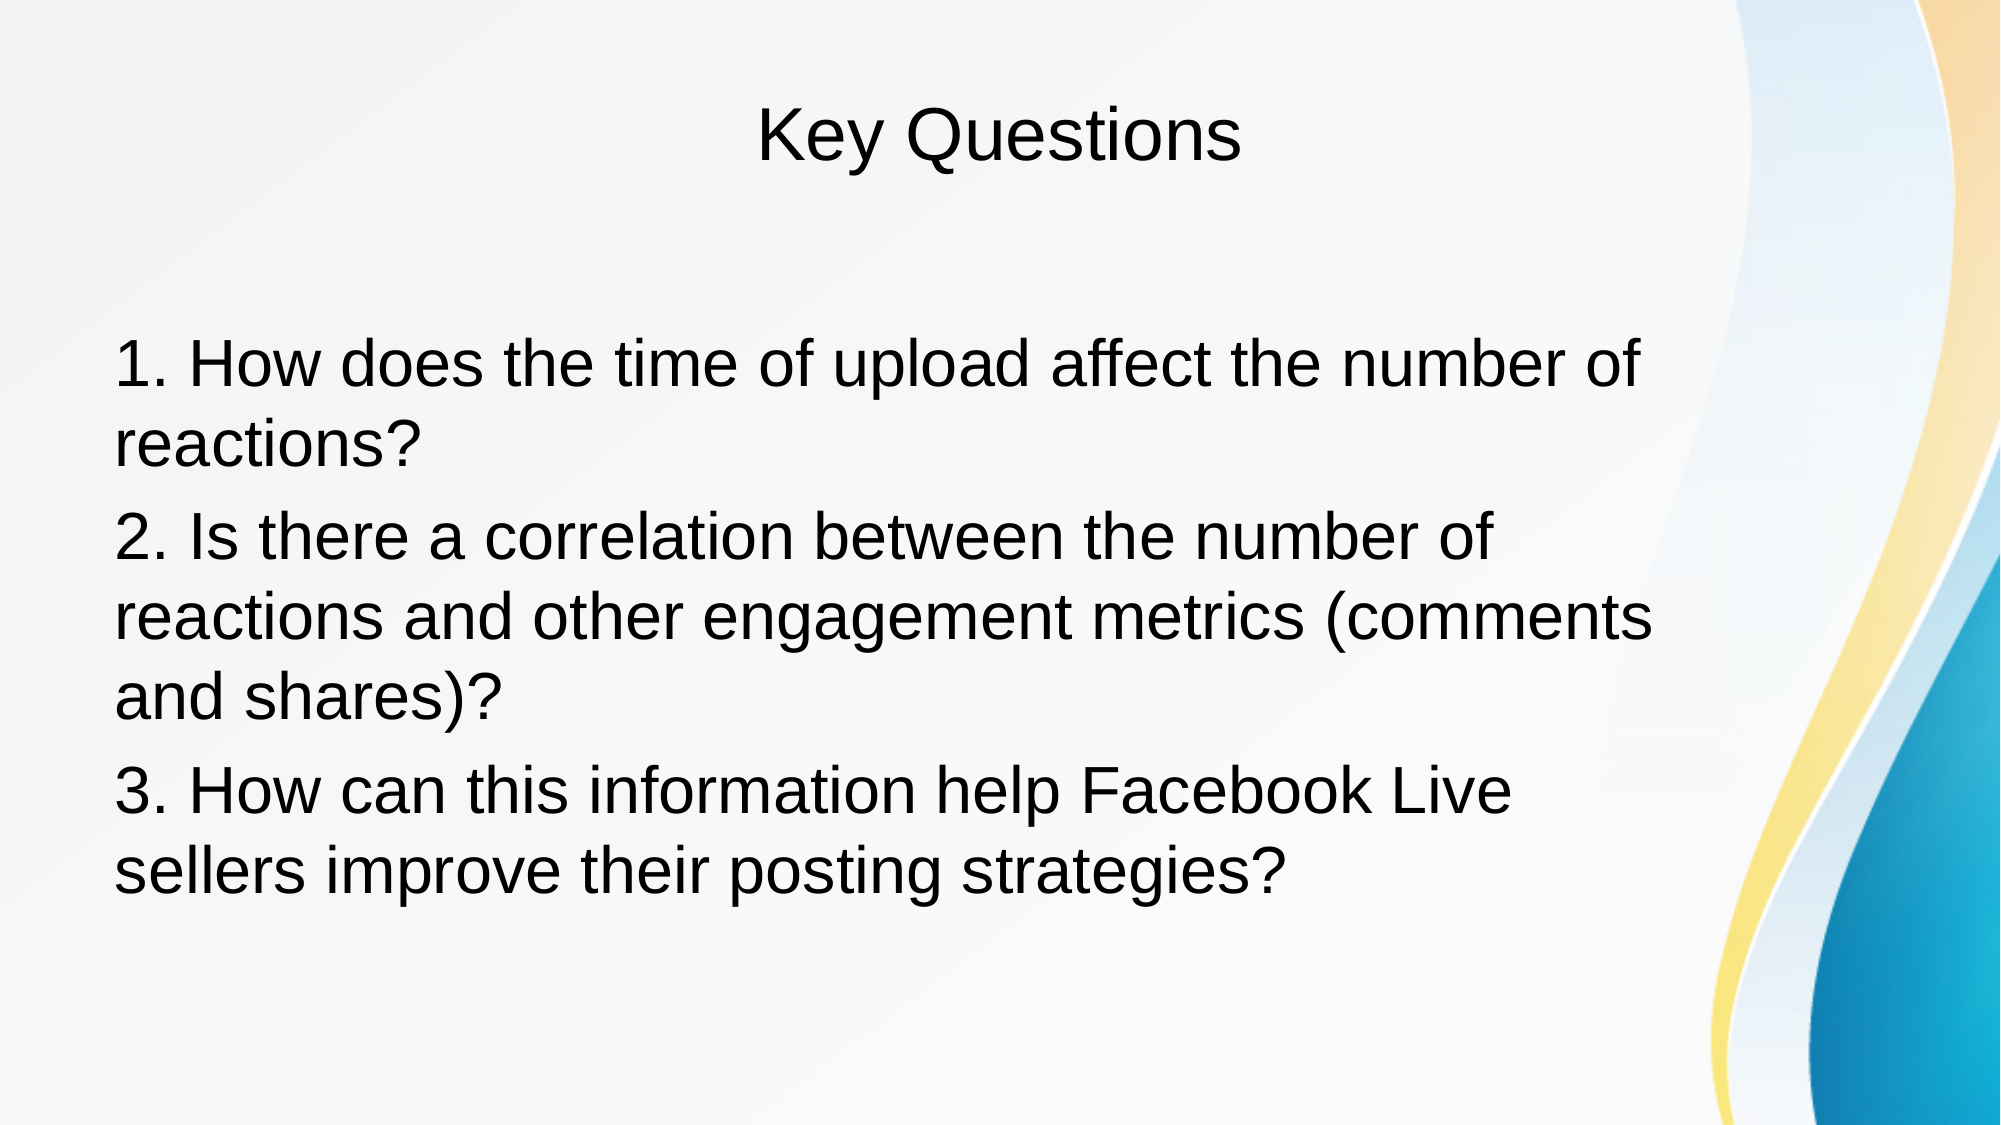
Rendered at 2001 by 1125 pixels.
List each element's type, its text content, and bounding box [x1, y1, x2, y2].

list 1. How does the time of upload affect the number of reactions? 2. Is there a correlation between the number of reactions and other engagement metrics (comments and shares)? 3. How can this information help Facebook Live sellers improve their posting strategies? [99, 312, 1705, 1125]
title Key Questions [99, 82, 1901, 179]
picture [0, 0, 2001, 1125]
